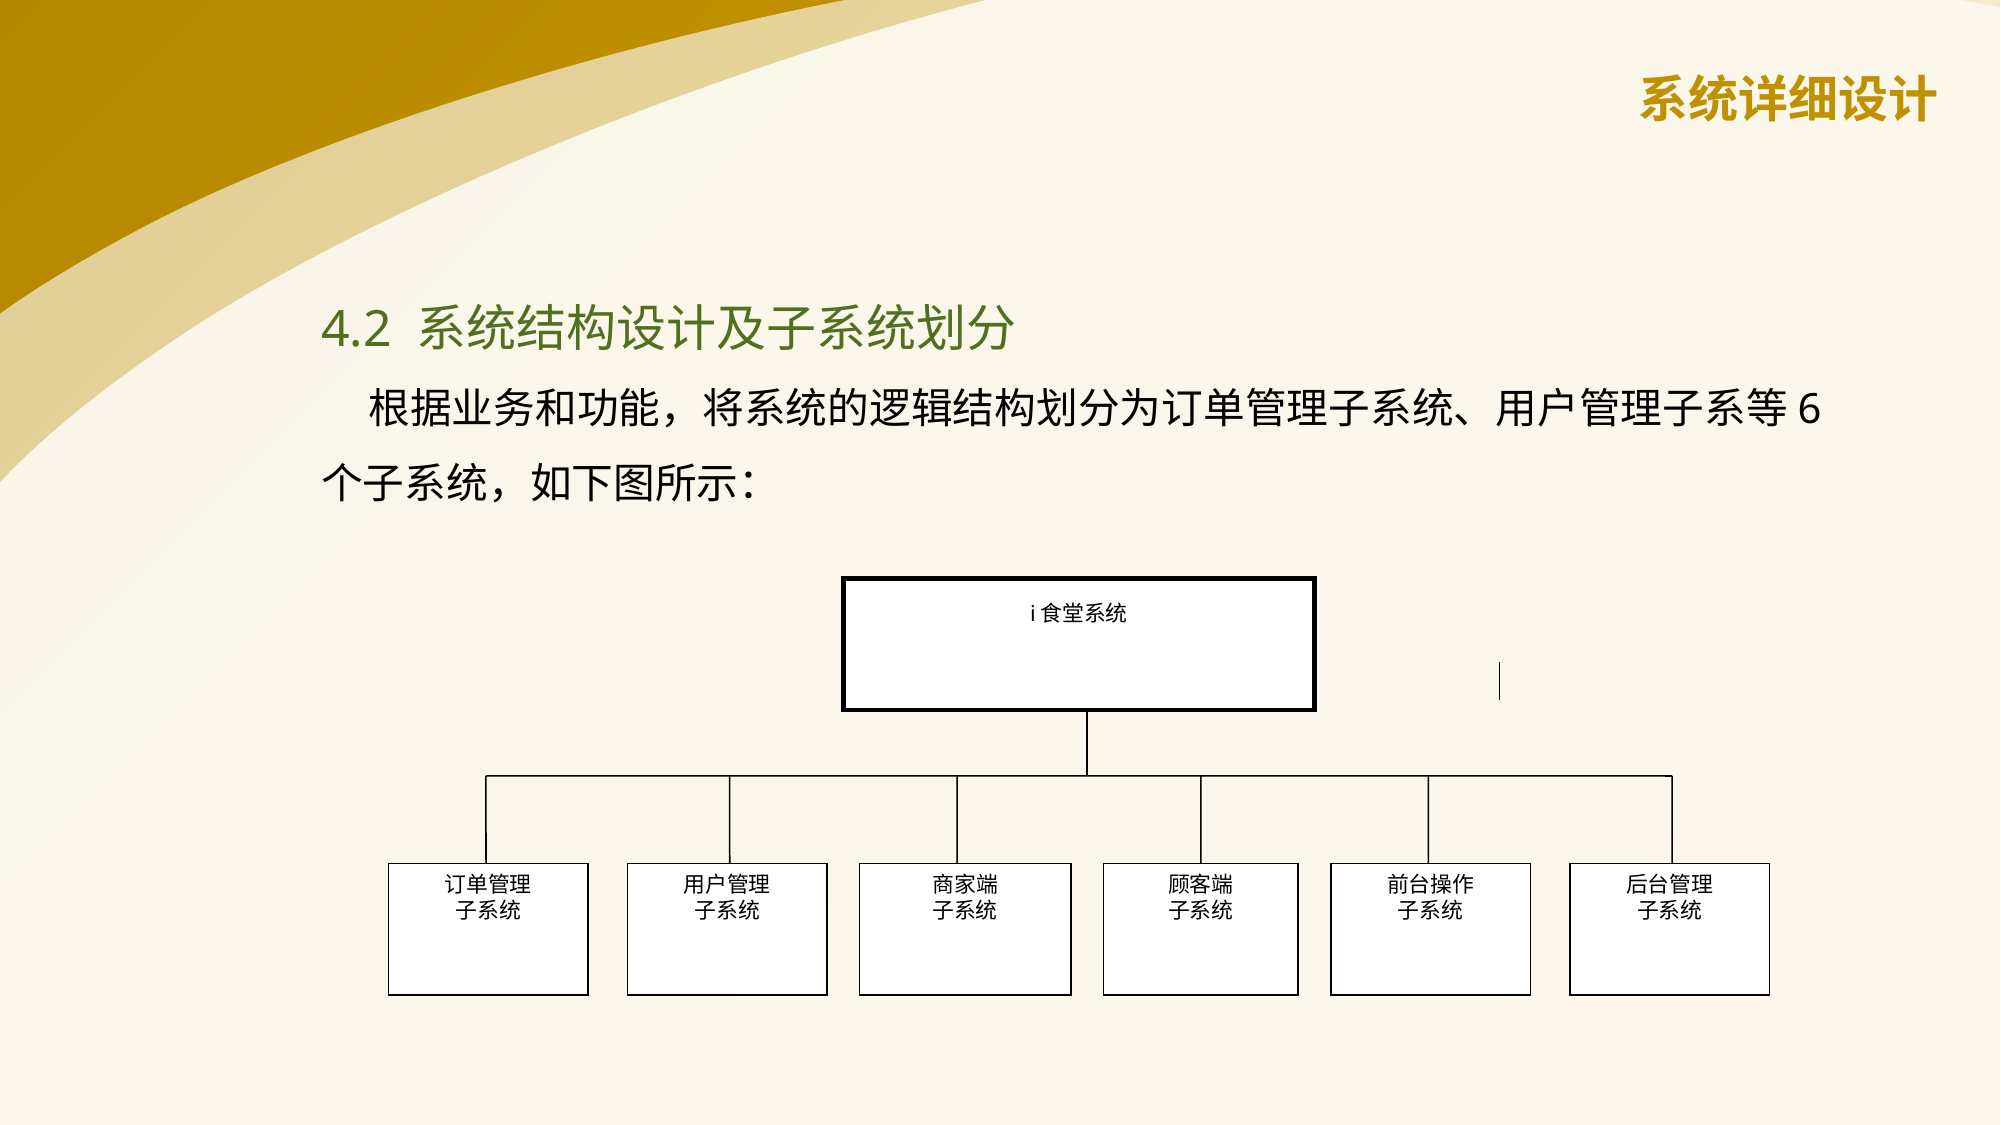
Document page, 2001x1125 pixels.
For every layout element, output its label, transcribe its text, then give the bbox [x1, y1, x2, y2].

text_box 4.2 系统结构设计及子系统划分 根据业务和功能，将系统的逻辑结构划分为订单管理子系统、用户管理子系等6个子系统，如下图所示： [306, 259, 1862, 515]
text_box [344, 534, 1823, 1039]
list 系统详细设计 [1083, 41, 1955, 162]
